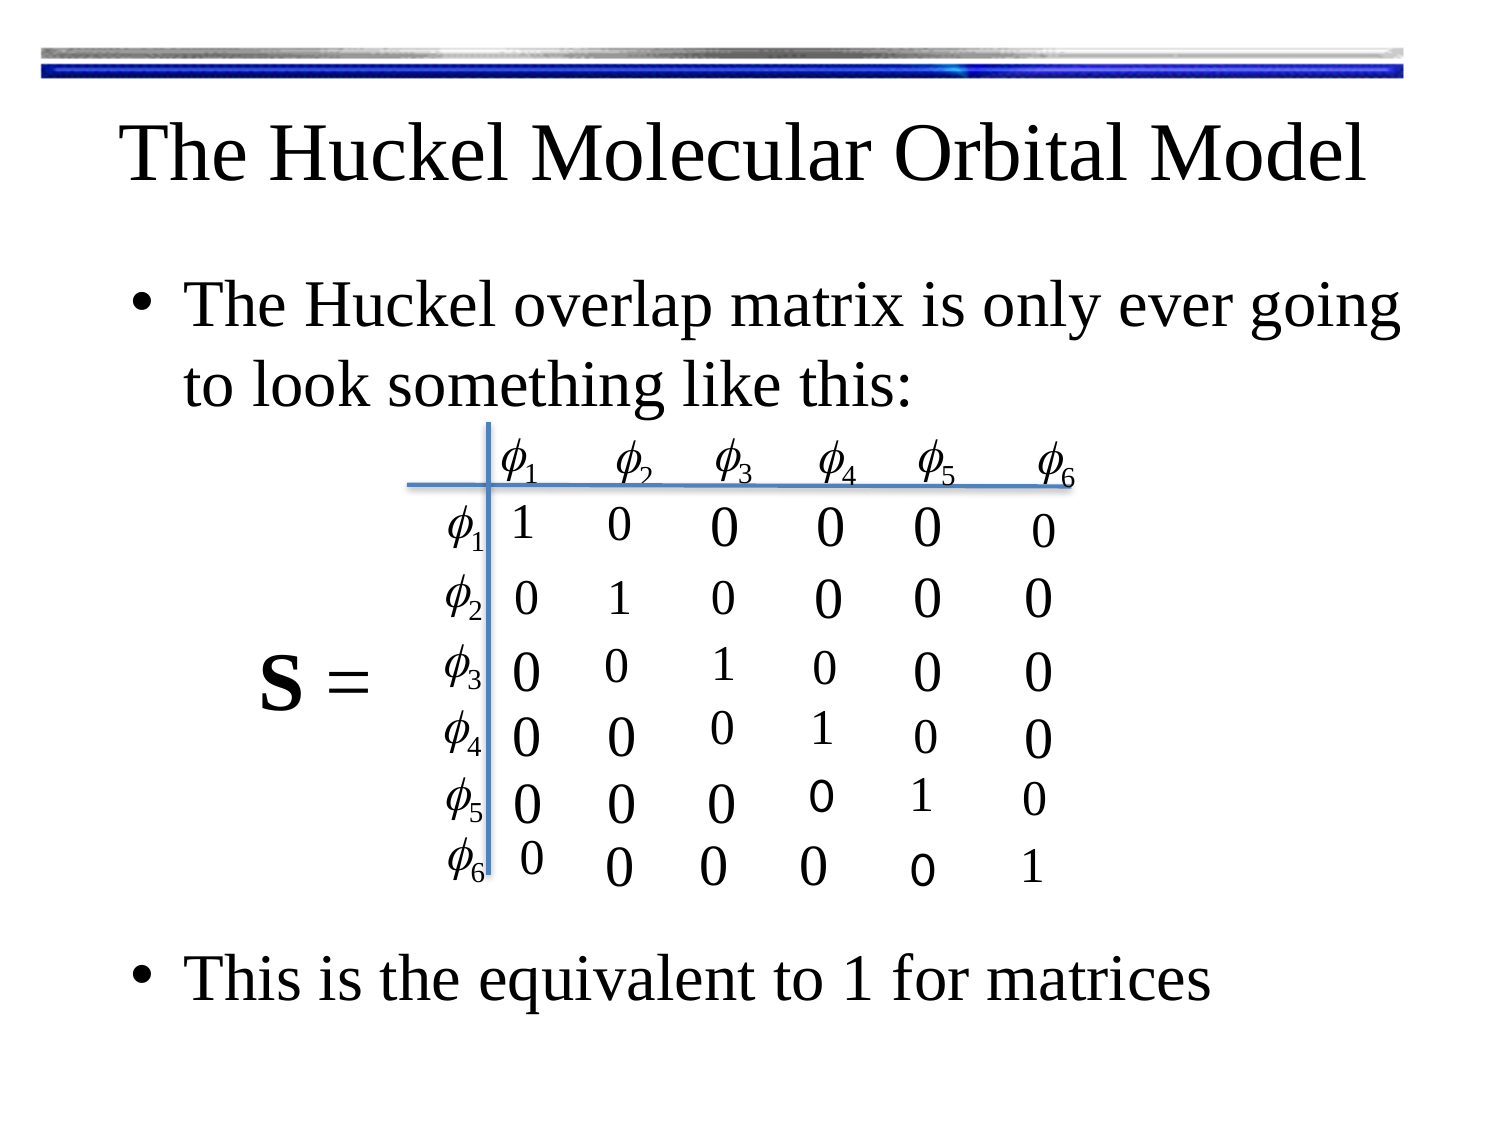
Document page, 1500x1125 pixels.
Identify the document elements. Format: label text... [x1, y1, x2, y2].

text_box f6 [429, 812, 501, 896]
text_box 0 [899, 496, 959, 566]
text_box 0 [1009, 693, 1069, 778]
text_box 0 [592, 757, 652, 843]
text_box 0 [1016, 495, 1072, 566]
text_box f1 [429, 496, 484, 550]
text_box 0 [784, 819, 844, 905]
text_box 1 [495, 496, 551, 557]
text_box f3 [697, 413, 768, 483]
text_box 0 [694, 686, 750, 757]
text_box f1 [483, 414, 554, 481]
text_box f5 [428, 753, 484, 837]
text_box S = [243, 619, 388, 735]
text_box 1 [696, 623, 752, 699]
text_box f6 [1020, 417, 1091, 501]
text_box 0 [1009, 551, 1069, 625]
text_box f5 [900, 415, 971, 483]
text_box 0 [592, 496, 648, 557]
text_box 1 [794, 687, 850, 755]
text_box The Huckel Molecular Orbital Model [37, 54, 1450, 240]
text_box 0 [1009, 625, 1069, 693]
text_box 0 [895, 829, 951, 904]
text_box 0 [590, 820, 650, 905]
text_box The Huckel overlap matrix is only ever going to look something like this: [37, 259, 1463, 439]
text_box 0 [498, 626, 558, 711]
text_box f2 [598, 416, 669, 481]
text_box 0 [685, 819, 744, 905]
text_box 0 [498, 758, 558, 843]
text_box 0 [898, 551, 958, 625]
text_box 1 [592, 557, 648, 632]
text_box f4 [801, 415, 872, 483]
text_box f4 [493, 686, 497, 753]
text_box f5 [493, 753, 498, 812]
text_box 0 [797, 627, 853, 703]
text_box 0 [504, 816, 560, 892]
text_box This is the equivalent to 1 for matrices [37, 933, 1463, 1044]
text_box 0 [801, 496, 861, 566]
text_box 0 [898, 711, 954, 771]
text_box f2 [493, 550, 498, 634]
text_box 0 [1007, 757, 1062, 833]
text_box 0 [497, 690, 557, 776]
text_box 0 [589, 625, 645, 700]
text_box 1 [1005, 824, 1060, 900]
text_box 0 [592, 690, 652, 757]
text_box f4 [426, 686, 484, 770]
text_box 0 [692, 757, 752, 843]
picture [37, 42, 1409, 84]
text_box f3 [493, 619, 497, 686]
text_box f2 [427, 550, 484, 619]
text_box f3 [426, 619, 484, 686]
text_box 0 [499, 556, 554, 626]
text_box 0 [898, 625, 958, 711]
text_box 0 [794, 755, 850, 831]
text_box 0 [695, 496, 755, 566]
text_box 0 [696, 566, 751, 623]
text_box 0 [799, 552, 859, 638]
text_box 1 [894, 753, 950, 829]
